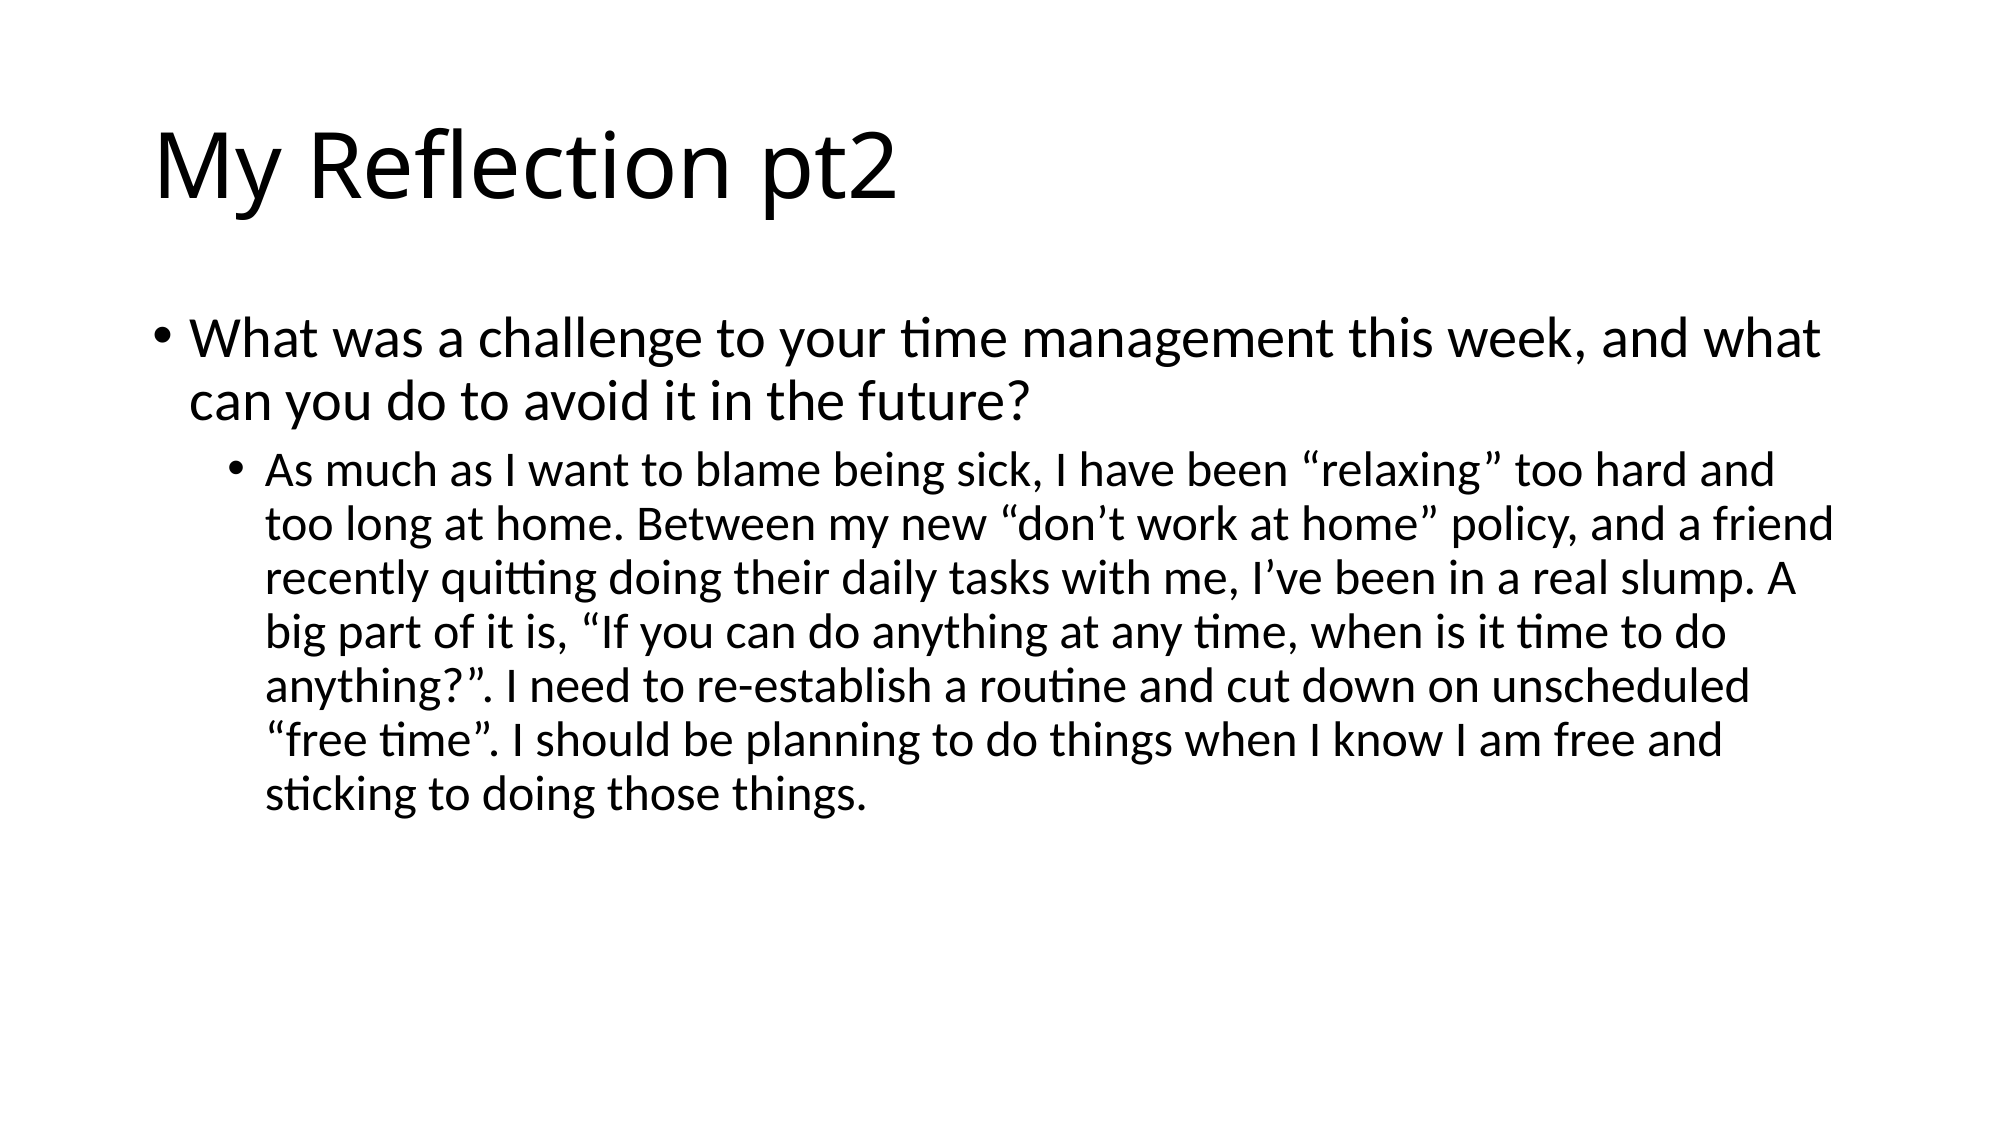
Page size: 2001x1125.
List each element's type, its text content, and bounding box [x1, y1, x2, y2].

list What was a challenge to your time management this week, and what can you do to avoid it in the future? As much as I want to blame being sick, I have been “relaxing” too hard and too long at home. Between my new “don’t work at home” policy, and a friend recently quitting doing their daily tasks with me, I’ve been in a real slump. A big part of it is, “If you can do anything at any time, when is it time to do anything?”. I need to re-establish a routine and cut down on unscheduled “free time”. I should be planning to do things when I know I am free and sticking to doing those things. [137, 299, 1863, 1014]
title My Reflection pt2 [137, 59, 1863, 278]
